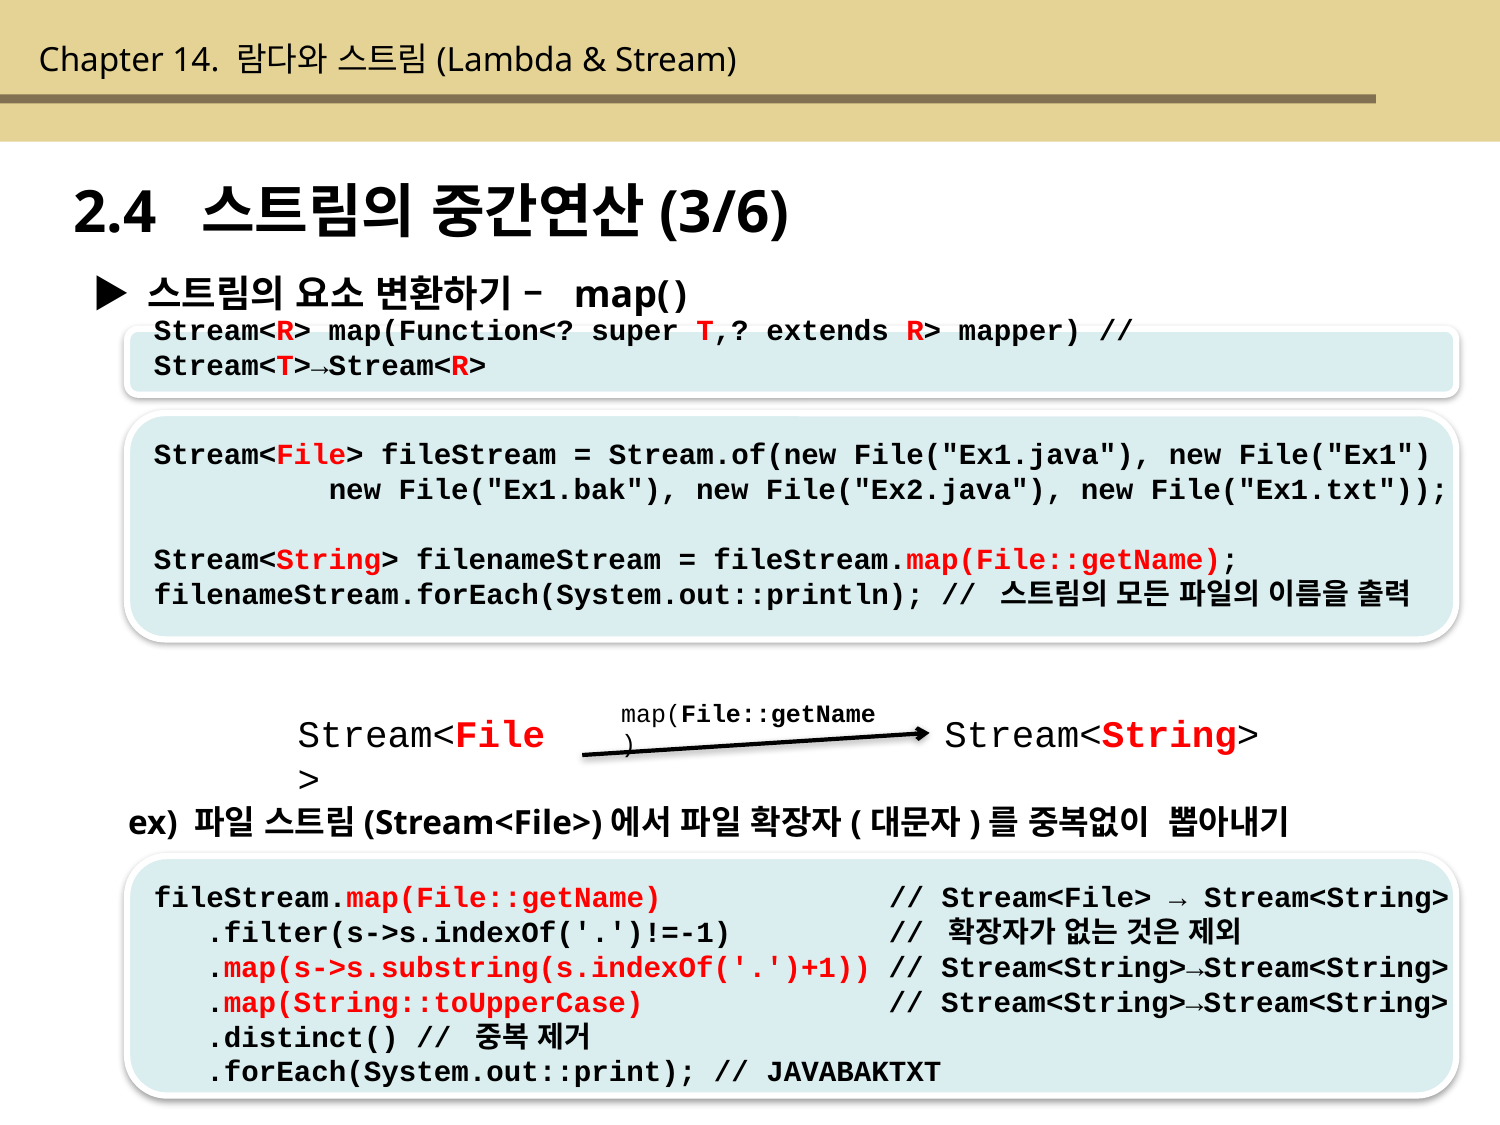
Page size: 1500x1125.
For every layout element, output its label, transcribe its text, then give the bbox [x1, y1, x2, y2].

text_box ex) 파일 스트림(Stream<File>)에서 파일 확장자(대문자)를 중복없이 뽑아내기 [78, 794, 1490, 850]
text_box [282, 690, 1320, 764]
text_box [126, 328, 1481, 395]
text_box [0, 0, 1500, 142]
text_box Chapter 14. 람다와 스트림(Lambda & Stream) [23, 30, 957, 86]
text_box [0, 94, 1376, 104]
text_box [126, 412, 1481, 653]
text_box ▶ 스트림의 요소 변환하기 – map( ) [77, 262, 1489, 323]
text_box 2.4 스트림의 중간연산(3/6) [58, 166, 1465, 252]
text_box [126, 855, 1481, 1096]
